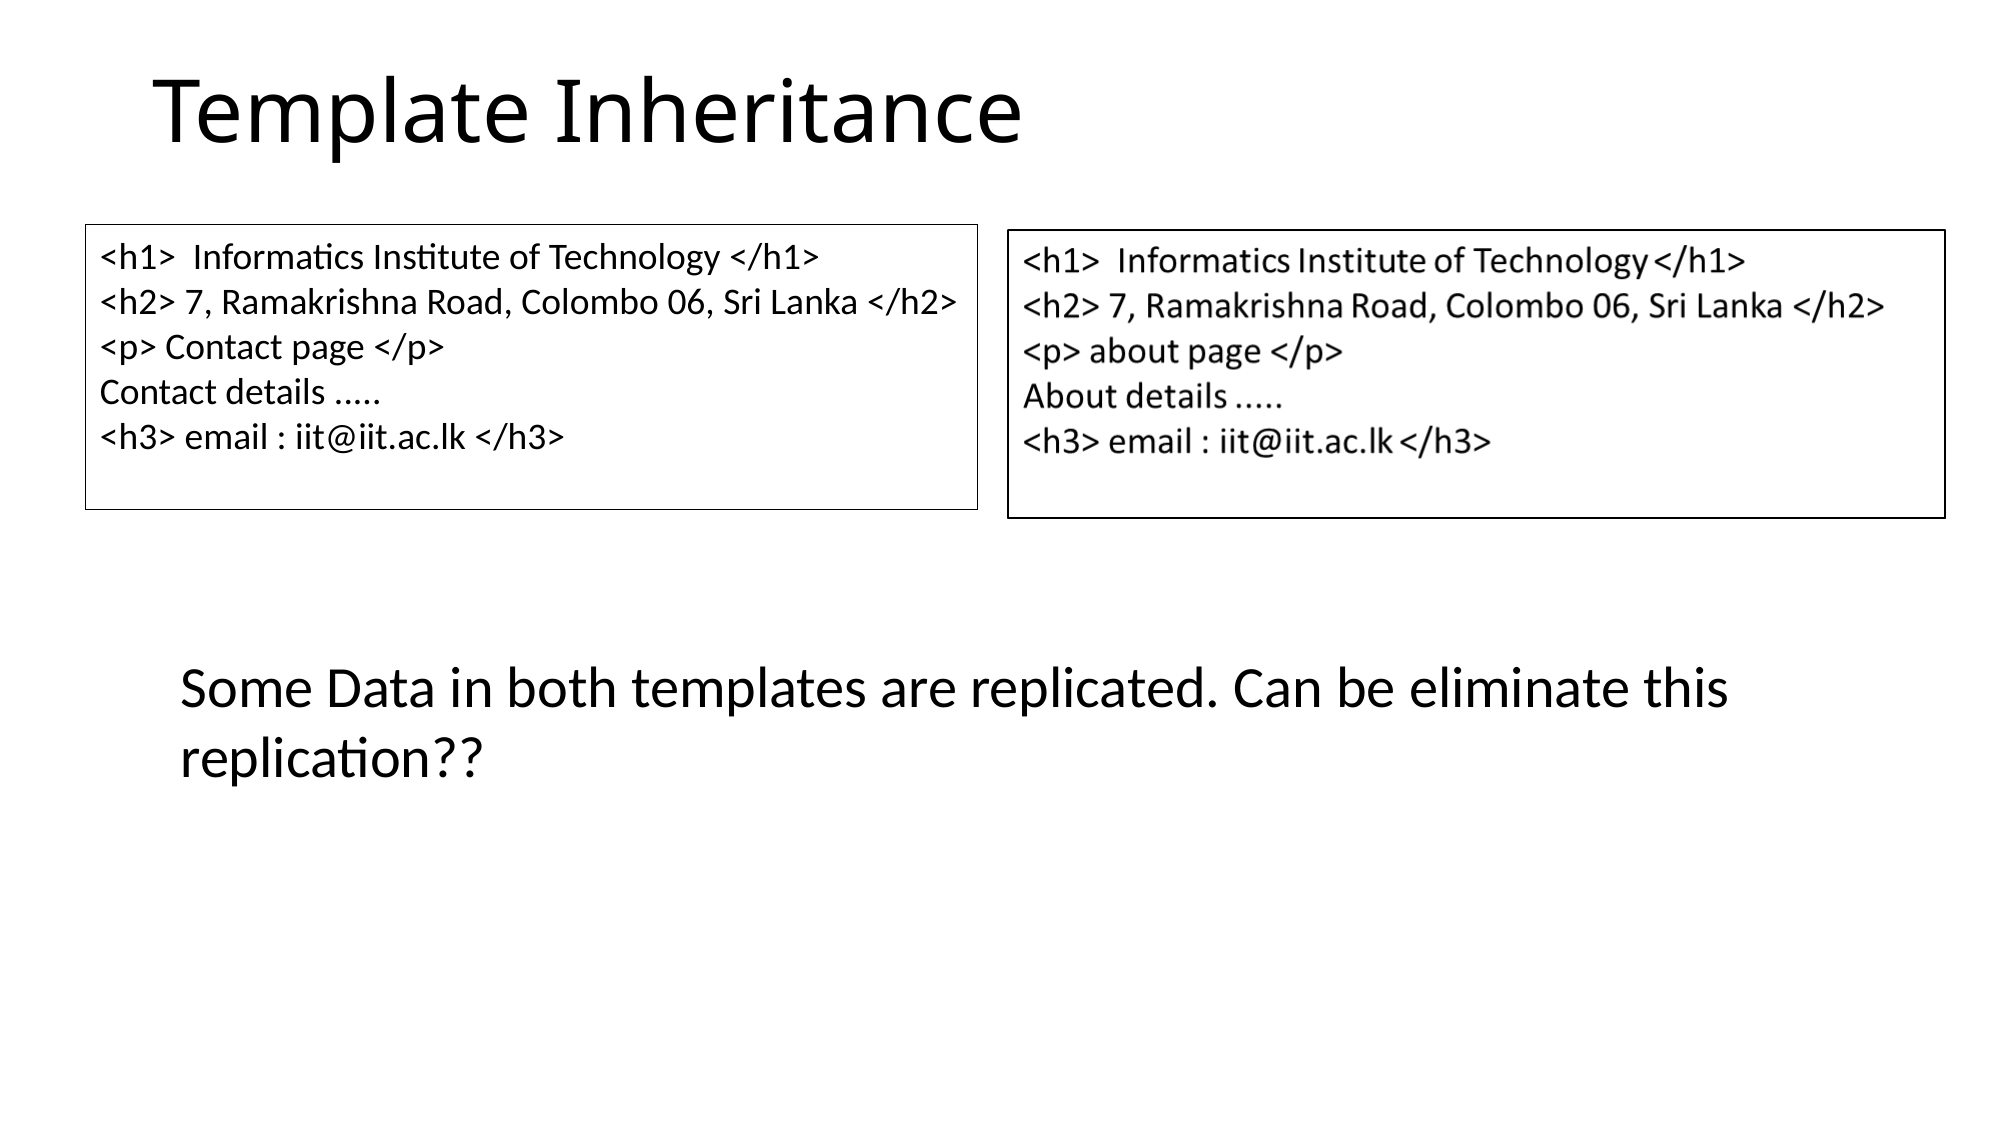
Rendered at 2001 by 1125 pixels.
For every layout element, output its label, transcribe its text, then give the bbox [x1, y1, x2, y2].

picture [999, 224, 1946, 519]
text_box <h1> Informatics Institute of Technology </h1> <h2> 7, Ramakrishna Road, Colombo 06, Sri Lanka </h2> <p> Contact page </p> Contact details ..... <h3> email : iit@iit.ac.lk </h3> [85, 224, 978, 510]
title Template Inheritance [137, 59, 1863, 170]
text_box Some Data in both templates are replicated. Can be eliminate this replication?? [165, 641, 1762, 797]
